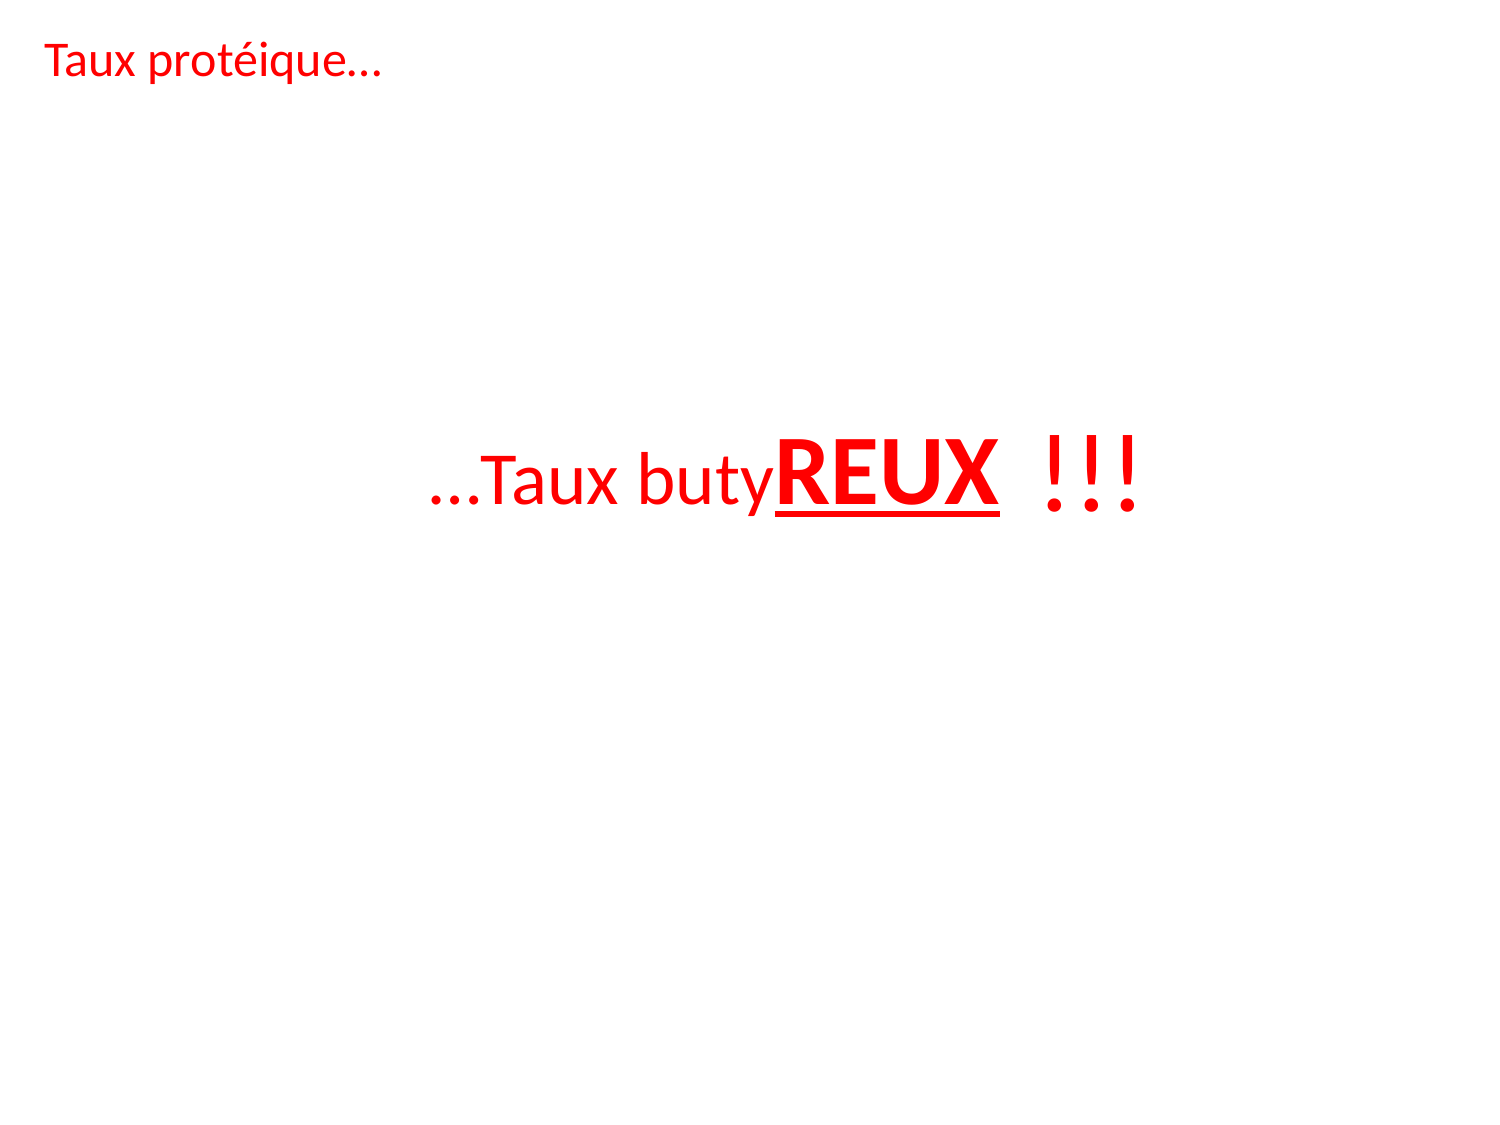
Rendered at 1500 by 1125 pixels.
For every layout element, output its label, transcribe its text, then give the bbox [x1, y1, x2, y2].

text_box Taux protéique… [29, 19, 432, 94]
text_box …Taux butyREUX [159, 397, 1021, 532]
text_box !!! [1021, 391, 1424, 541]
